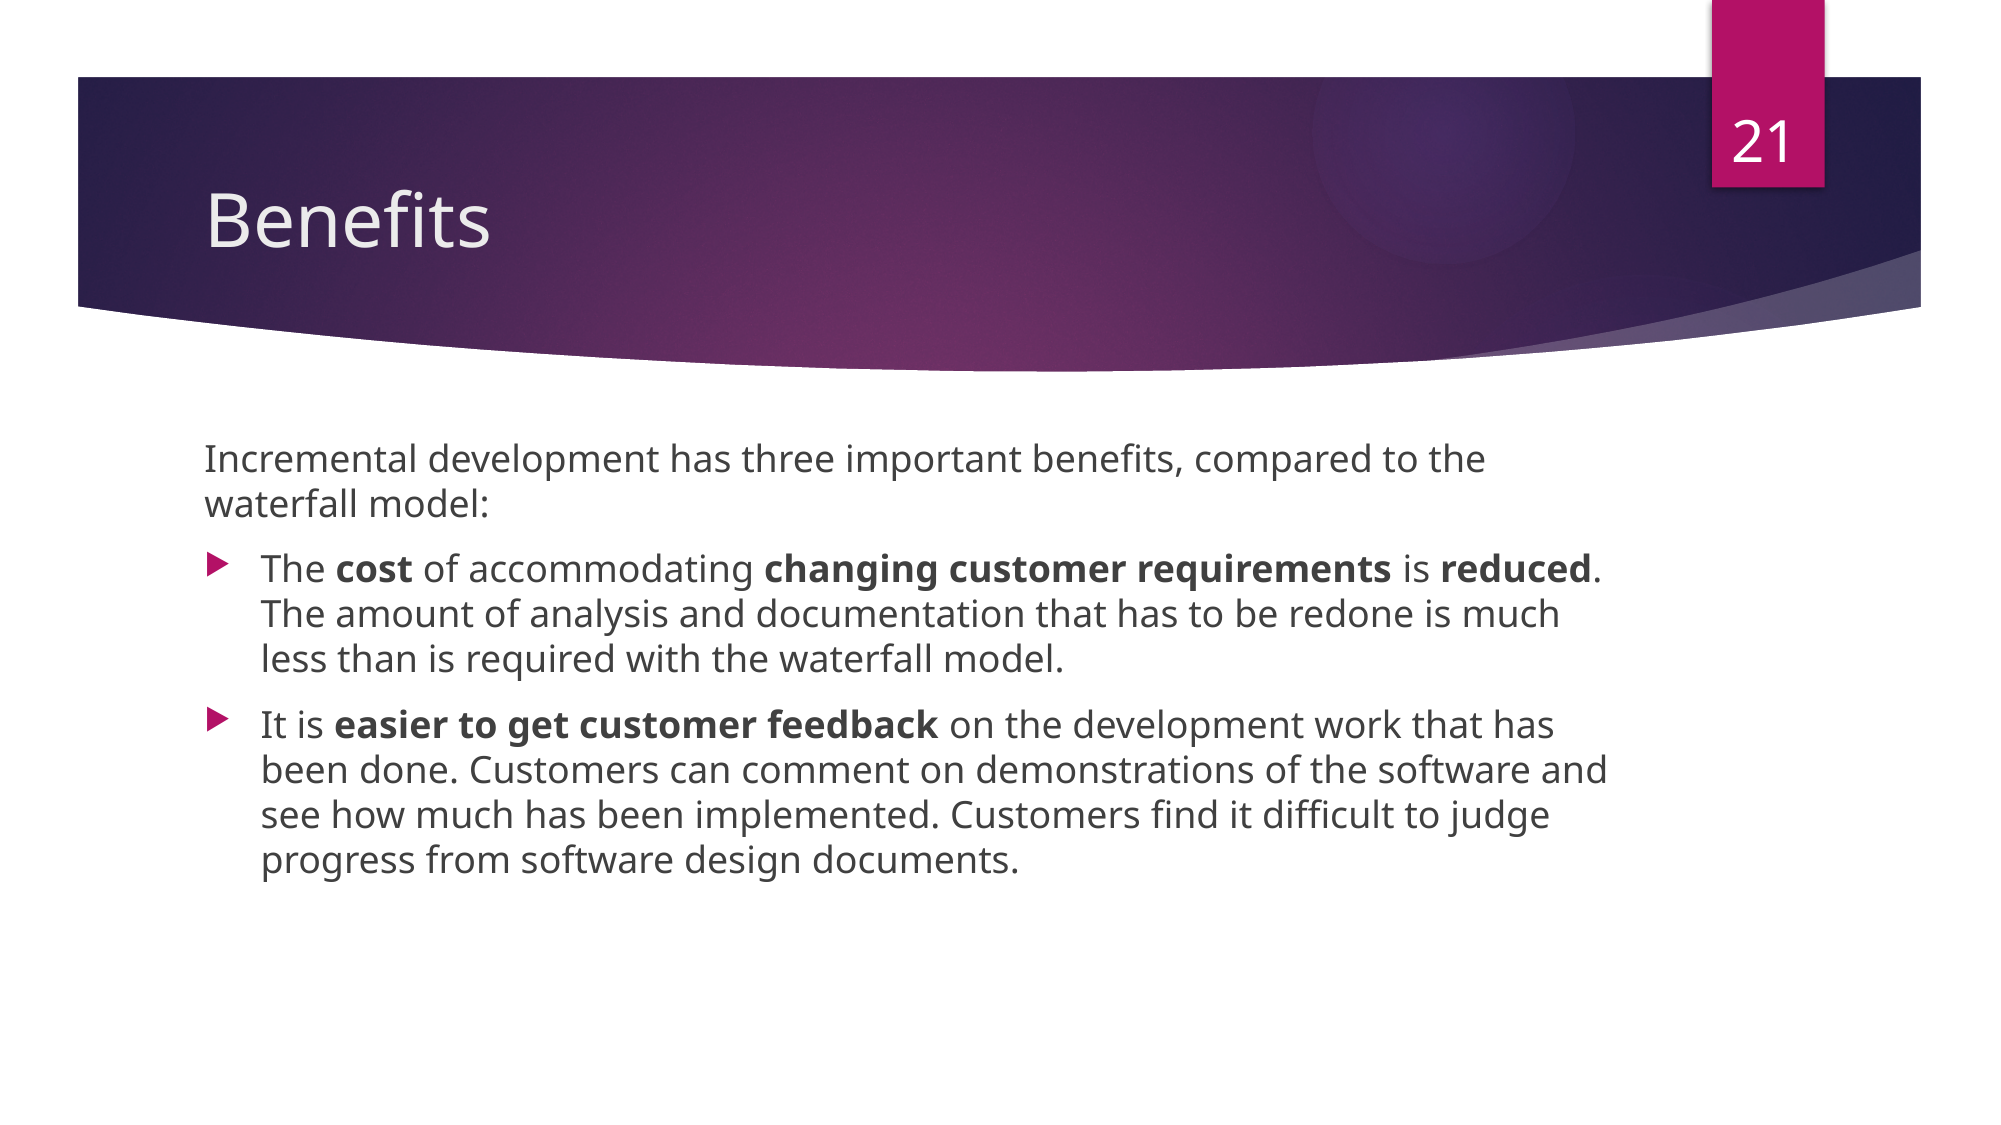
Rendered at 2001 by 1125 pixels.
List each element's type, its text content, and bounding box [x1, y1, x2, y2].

title Benefits [189, 159, 1627, 276]
list Incremental development has three important benefits, compared to the waterfall model: The cost of accommodating changing customer requirements is reduced. The amount of analysis and documentation that has to be redone is much less than is required with the waterfall model. It is easier to get customer feedback on the development work that has been done. Customers can comment on demonstrations of the software and see how much has been implemented. Customers find it difficult to judge progress from software design documents. [189, 427, 1638, 988]
text_box 21 [1696, 55, 1834, 182]
